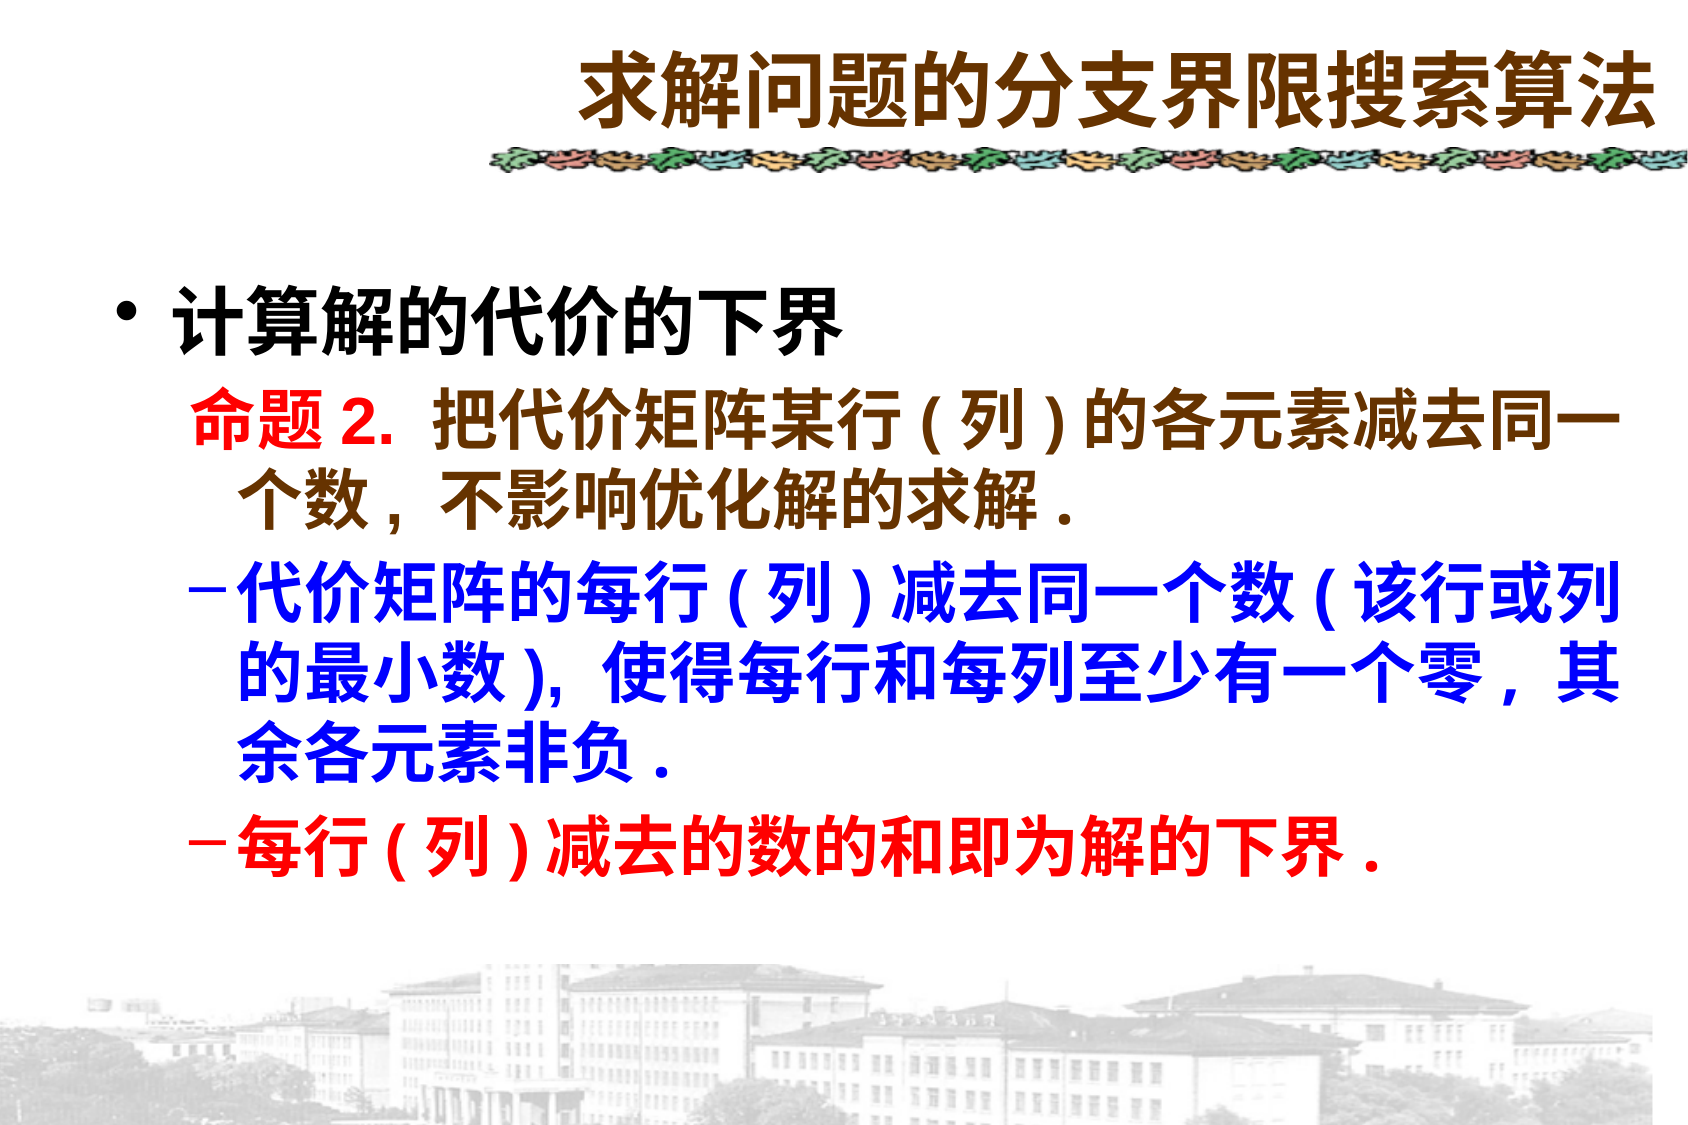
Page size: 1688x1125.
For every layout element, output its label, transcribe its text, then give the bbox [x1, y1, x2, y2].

text_box 计算解的代价的下界 命题2. 把代价矩阵某行(列)的各元素减去同一个数, 不影响优化解的求解. 代价矩阵的每行(列)减去同一个数(该行或列的最小数), 使得每行和每列至少有一个零, 其余各元素非负. 每行(列)减去的数的和即为解的下界. [99, 267, 1638, 964]
picture [489, 147, 1688, 173]
text_box 求解问题的分支界限搜索算法 [548, 31, 1674, 146]
picture [0, 529, 1688, 1125]
